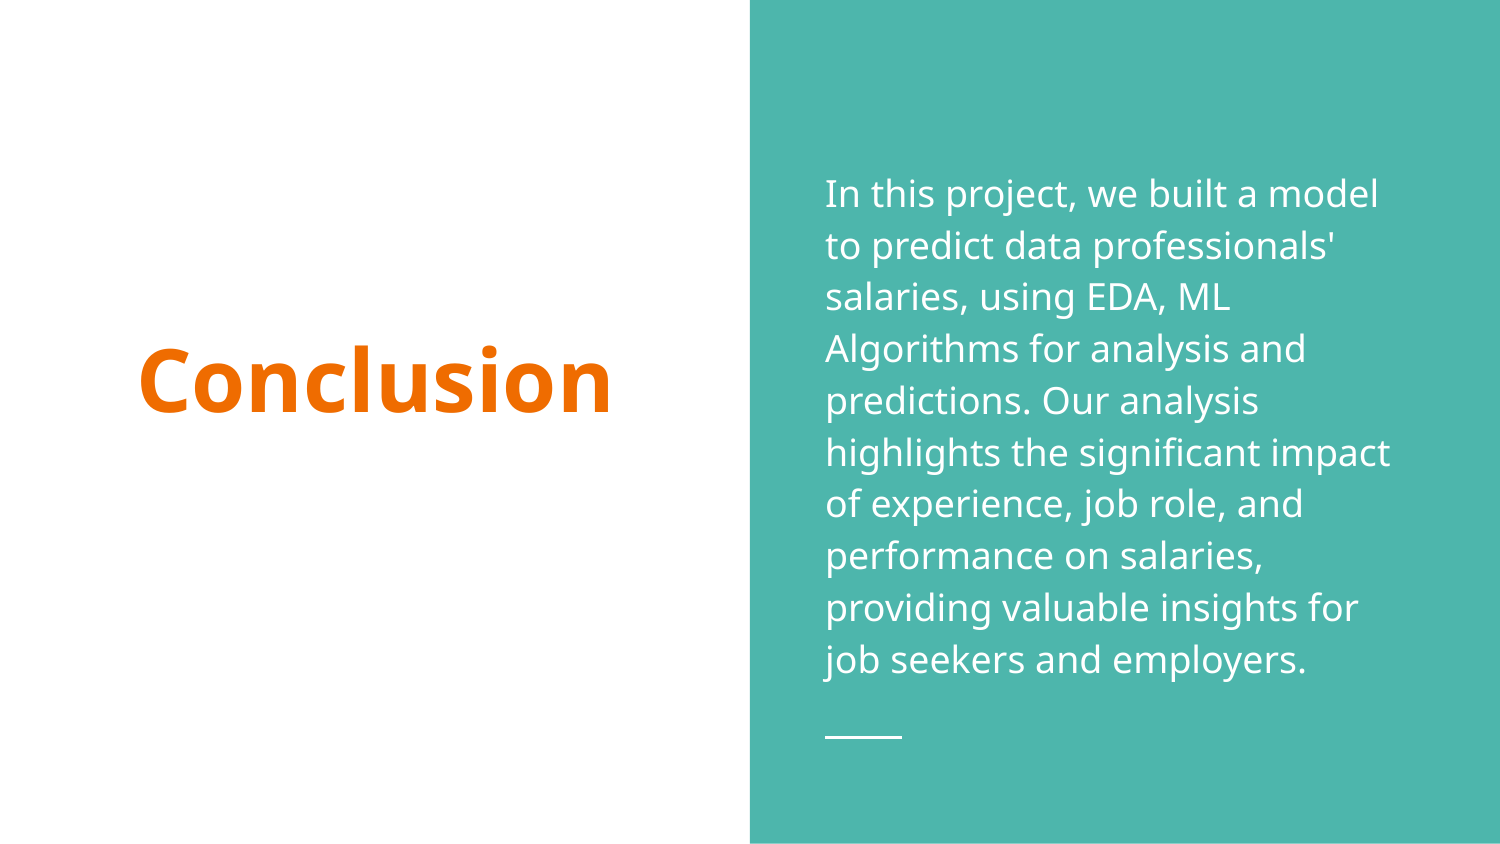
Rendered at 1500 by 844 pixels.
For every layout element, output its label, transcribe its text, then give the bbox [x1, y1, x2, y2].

title Conclusion [43, 170, 708, 446]
list In this project, we built a model to predict data professionals' salaries, using EDA, ML Algorithms for analysis and predictions. Our analysis highlights the significant impact of experience, job role, and performance on salaries, providing valuable insights for job seekers and employers. [810, 118, 1440, 725]
